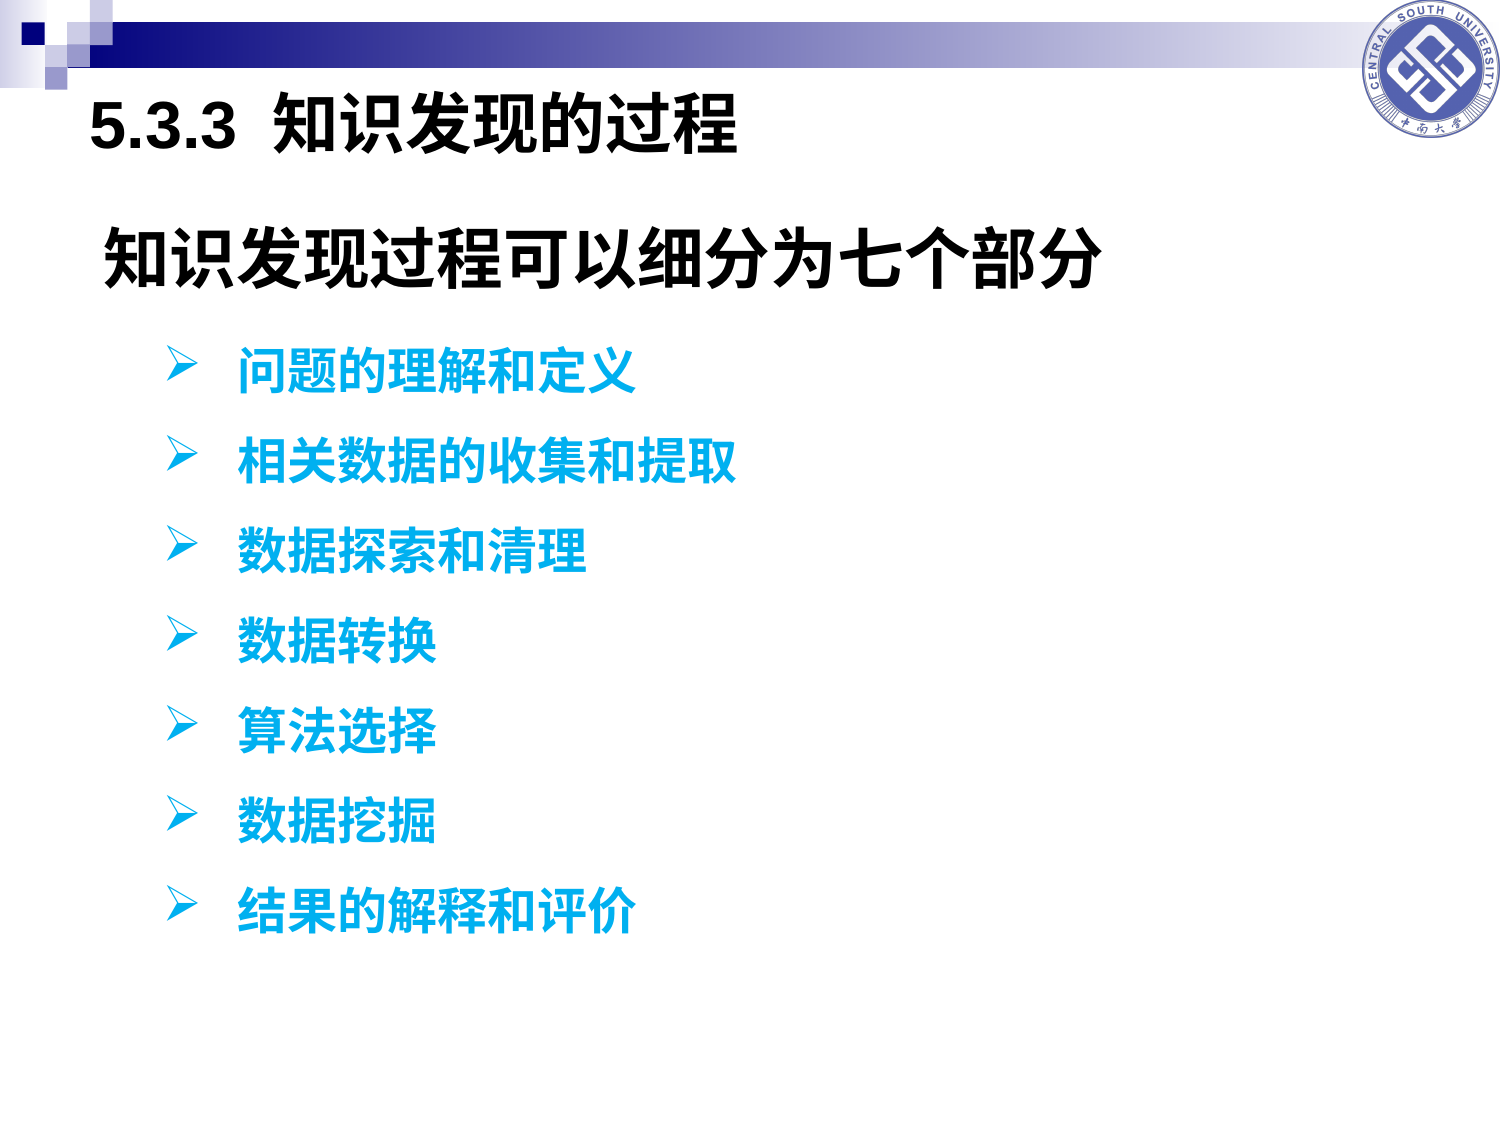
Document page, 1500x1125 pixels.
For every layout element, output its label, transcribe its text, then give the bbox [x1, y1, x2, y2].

picture [1362, 0, 1500, 138]
text_box 5.3.3 知识发现的过程 [74, 75, 1425, 161]
text_box 问题的理解和定义 相关数据的收集和提取 数据探索和清理 数据转换 算法选择 数据挖掘 结果的解释和评价 [147, 302, 1329, 948]
text_box 知识发现过程可以细分为七个部分 [88, 209, 1223, 305]
